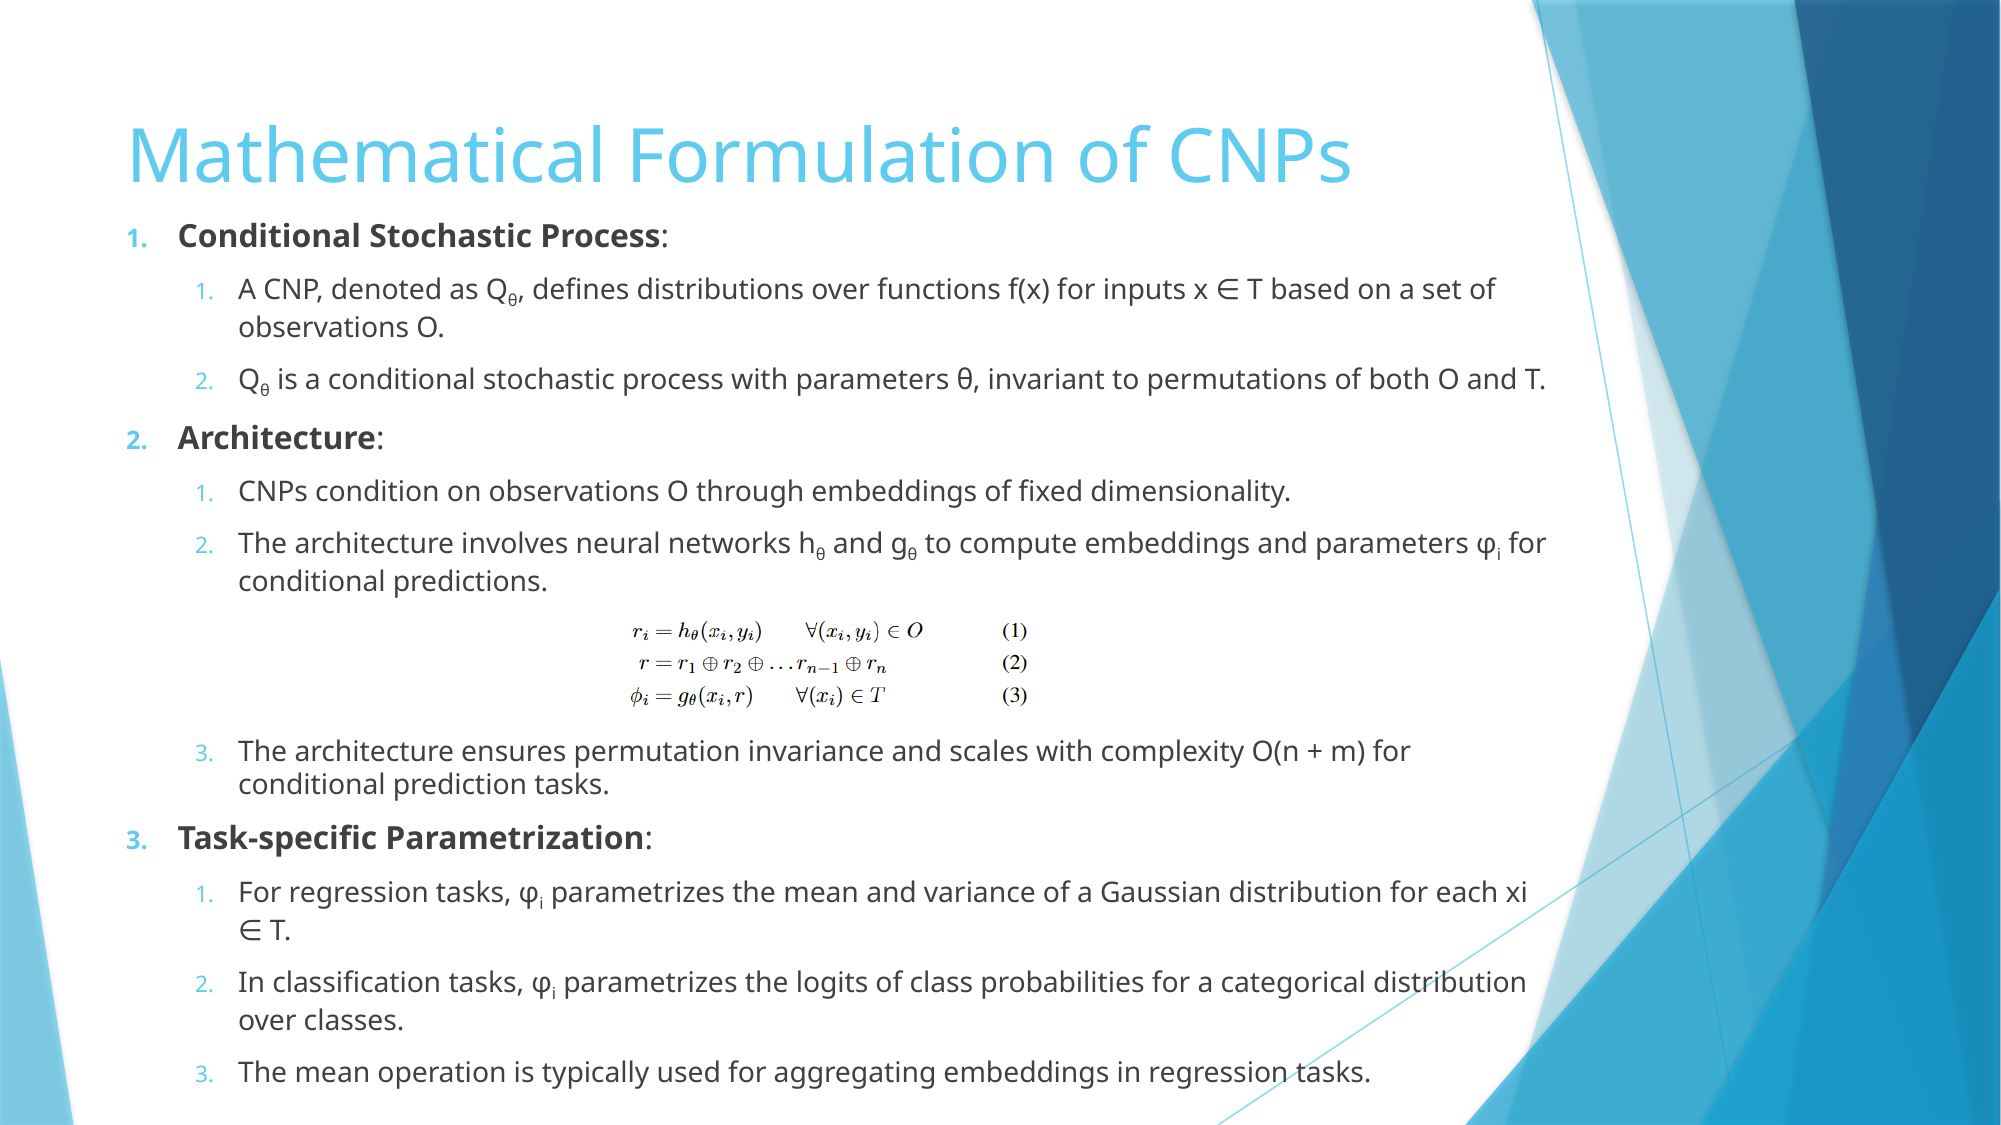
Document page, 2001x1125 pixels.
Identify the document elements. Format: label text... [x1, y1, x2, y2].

title Mathematical Formulation of CNPs [111, 99, 1522, 207]
picture [592, 604, 1041, 716]
list Conditional Stochastic Process: A CNP, denoted as Qθ, defines distributions over functions f(x) for inputs x ∈ T based on a set of observations O. Qθ is a conditional stochastic process with parameters θ, invariant to permutations of both O and T. Architecture: CNPs condition on observations O through embeddings of fixed dimensionality. The architecture involves neural networks hθ and gθ to compute embeddings and parameters φi for conditional predictions. The architecture ensures permutation invariance and scales with complexity O(n + m) for conditional prediction tasks. Task-specific Parametrization: For regression tasks, φi parametrizes the mean and variance of a Gaussian distribution for each xi ∈ T. In classification tasks, φi parametrizes the logits of class probabilities for a categorical distribution over classes. The mean operation is typically used for aggregating embeddings in regression tasks. [111, 207, 1564, 1113]
